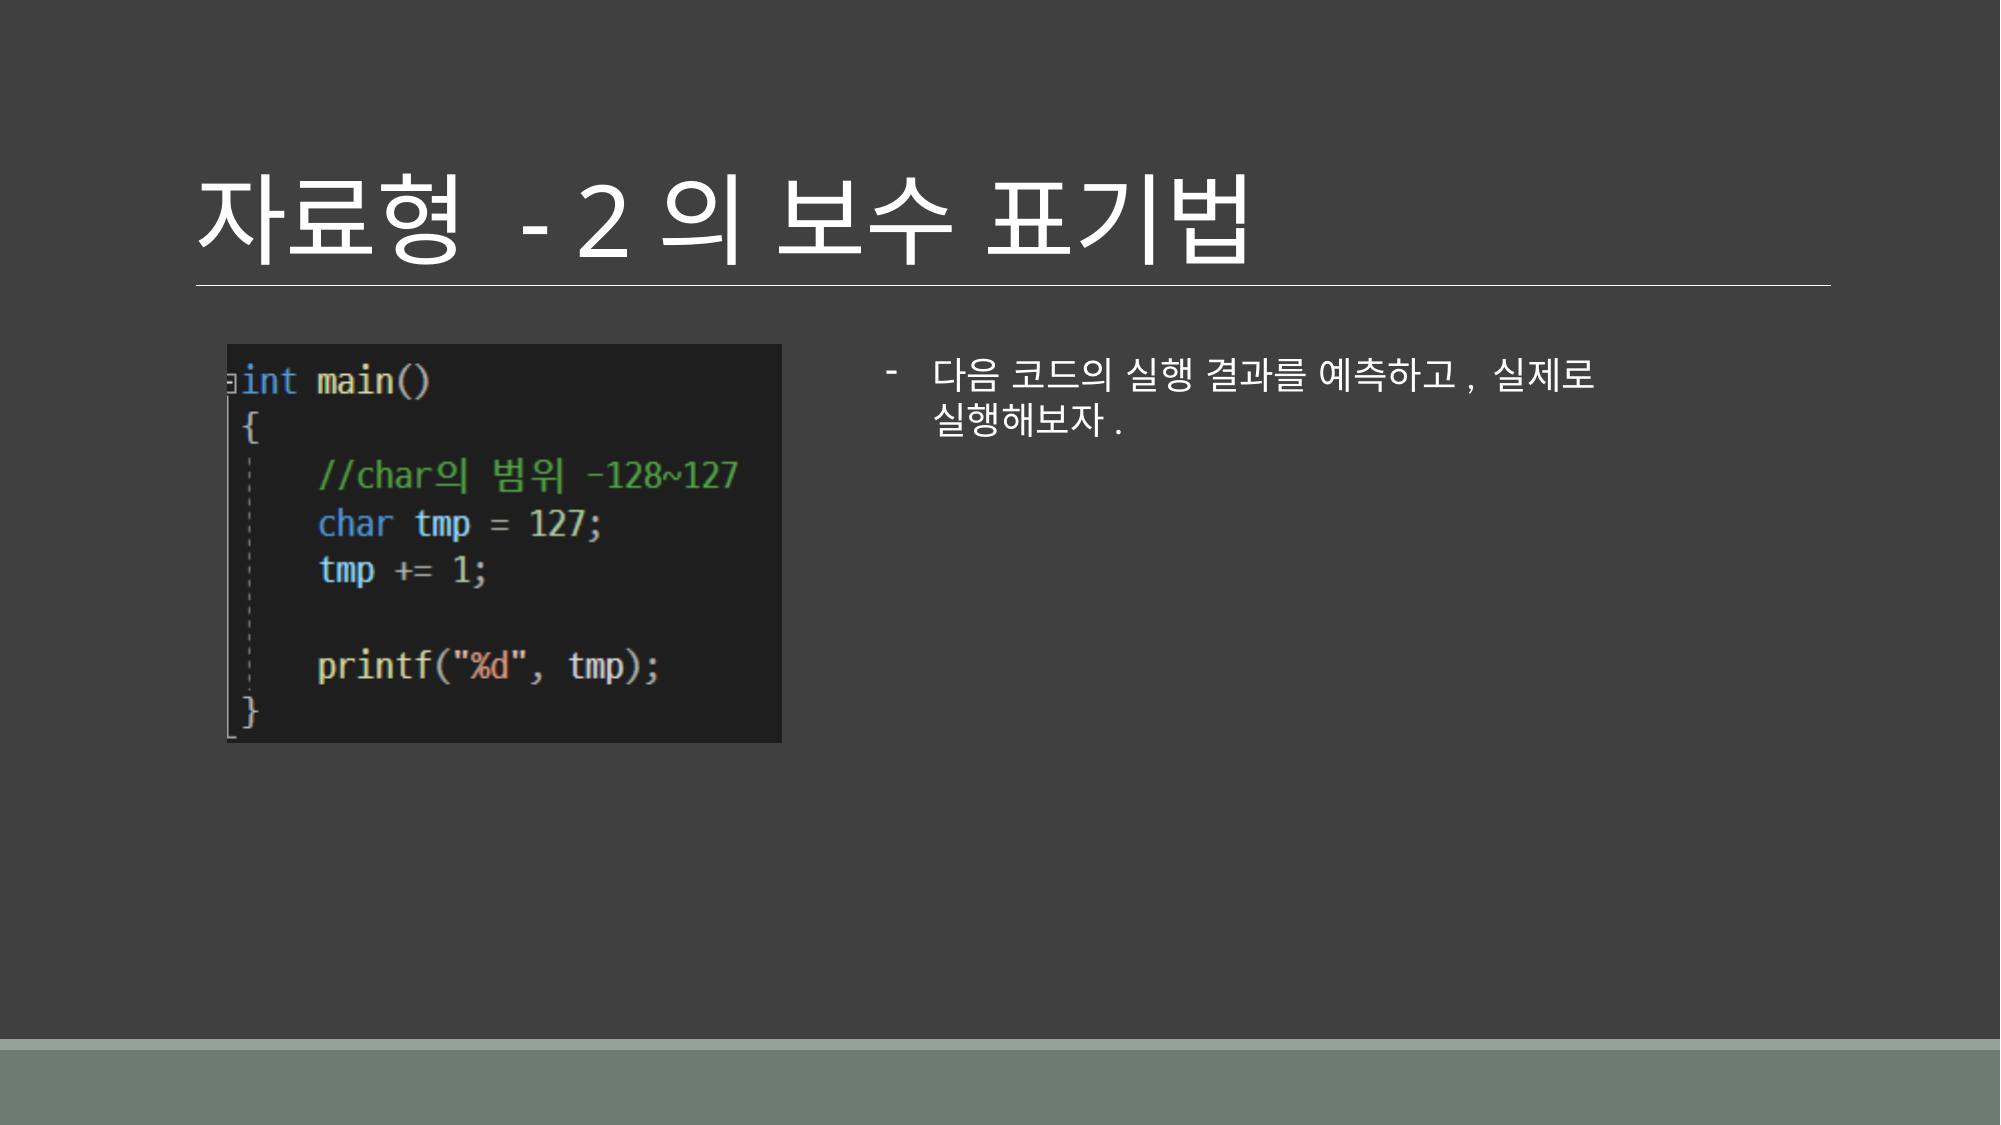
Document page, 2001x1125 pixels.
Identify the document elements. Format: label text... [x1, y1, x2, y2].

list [227, 344, 782, 744]
text_box 다음 코드의 실행 결과를 예측하고, 실제로 실행해보자. [870, 344, 1649, 450]
title 자료형 - 2의 보수 표기법 [180, 47, 1830, 285]
